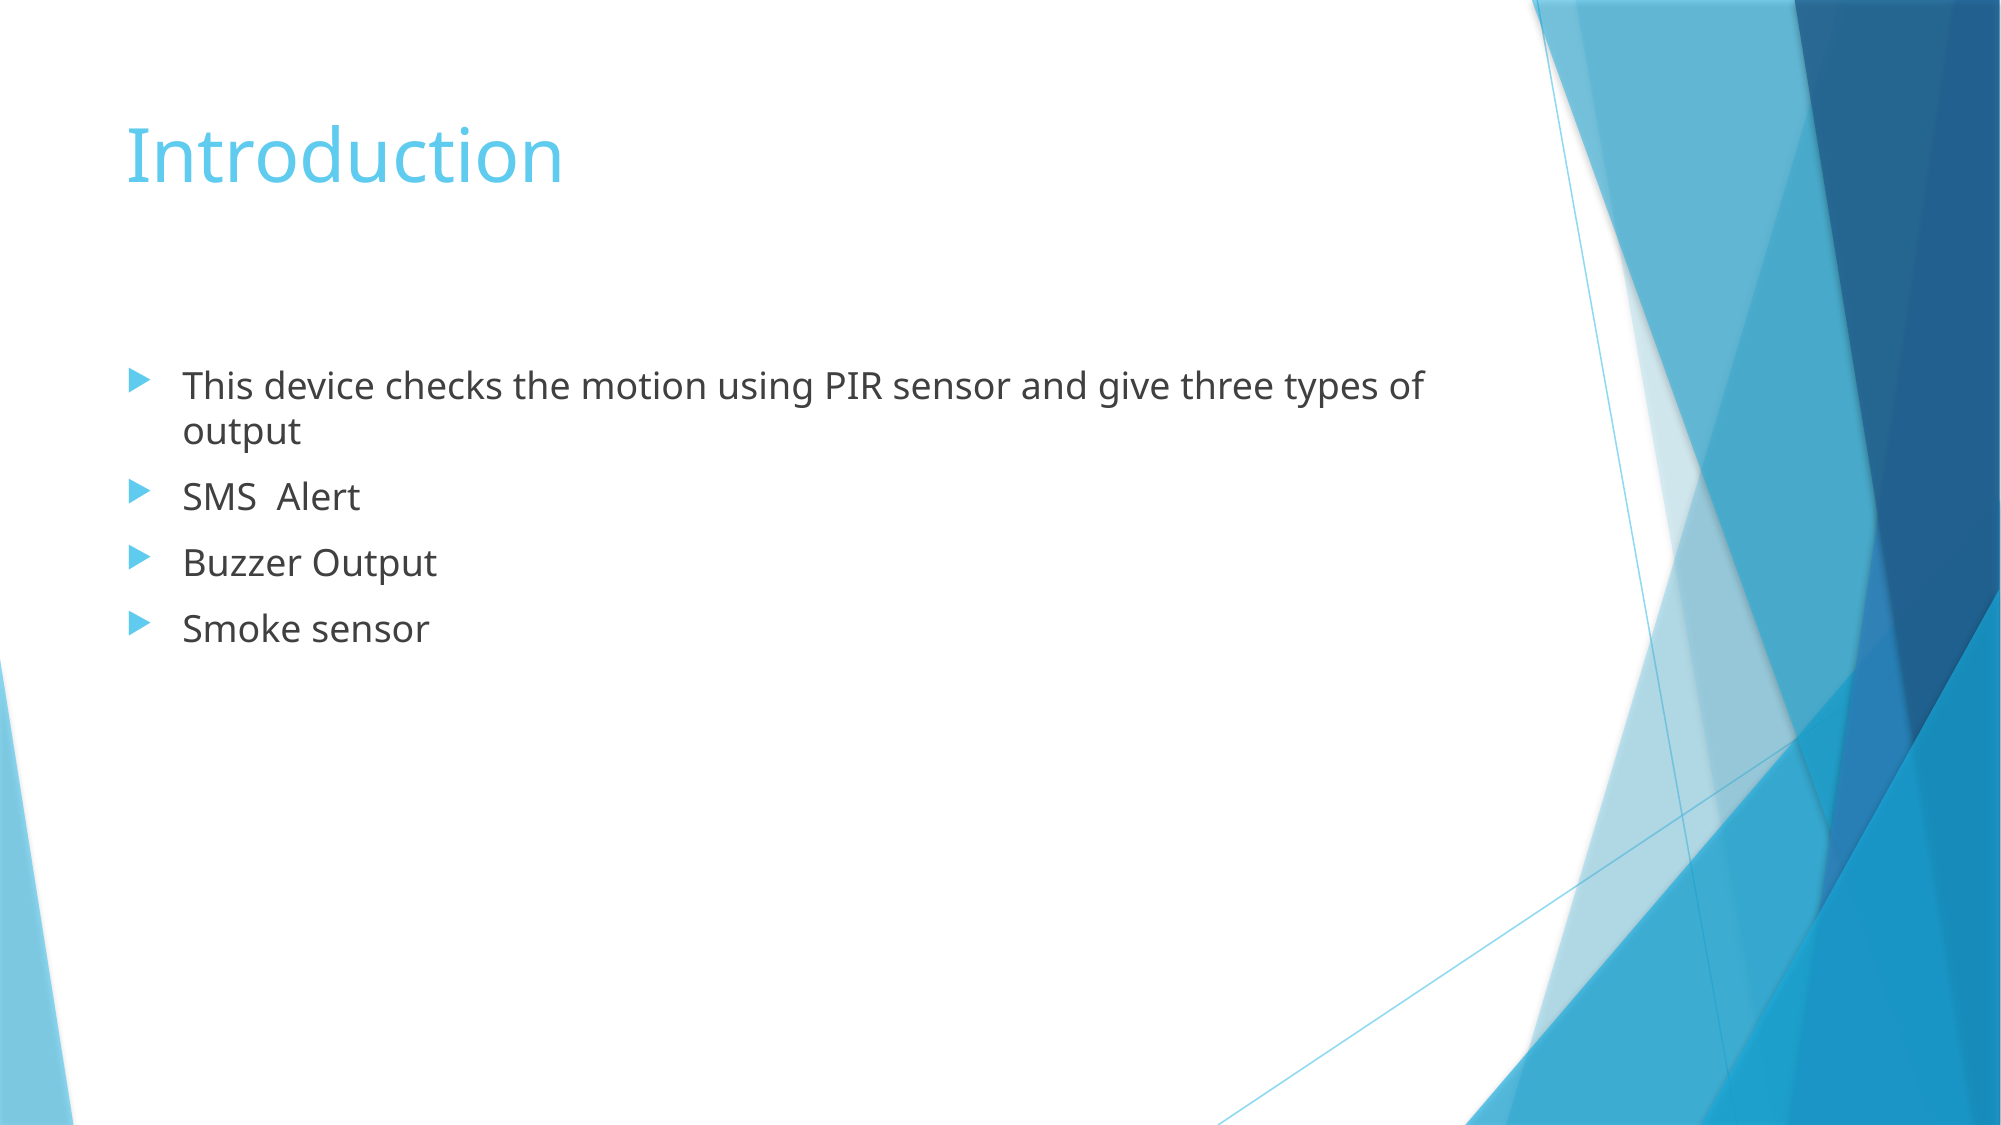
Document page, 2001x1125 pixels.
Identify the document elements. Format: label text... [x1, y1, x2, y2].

title Introduction [111, 99, 1522, 317]
list This device checks the motion using PIR sensor and give three types of output SMS Alert Buzzer Output Smoke sensor [111, 354, 1522, 992]
